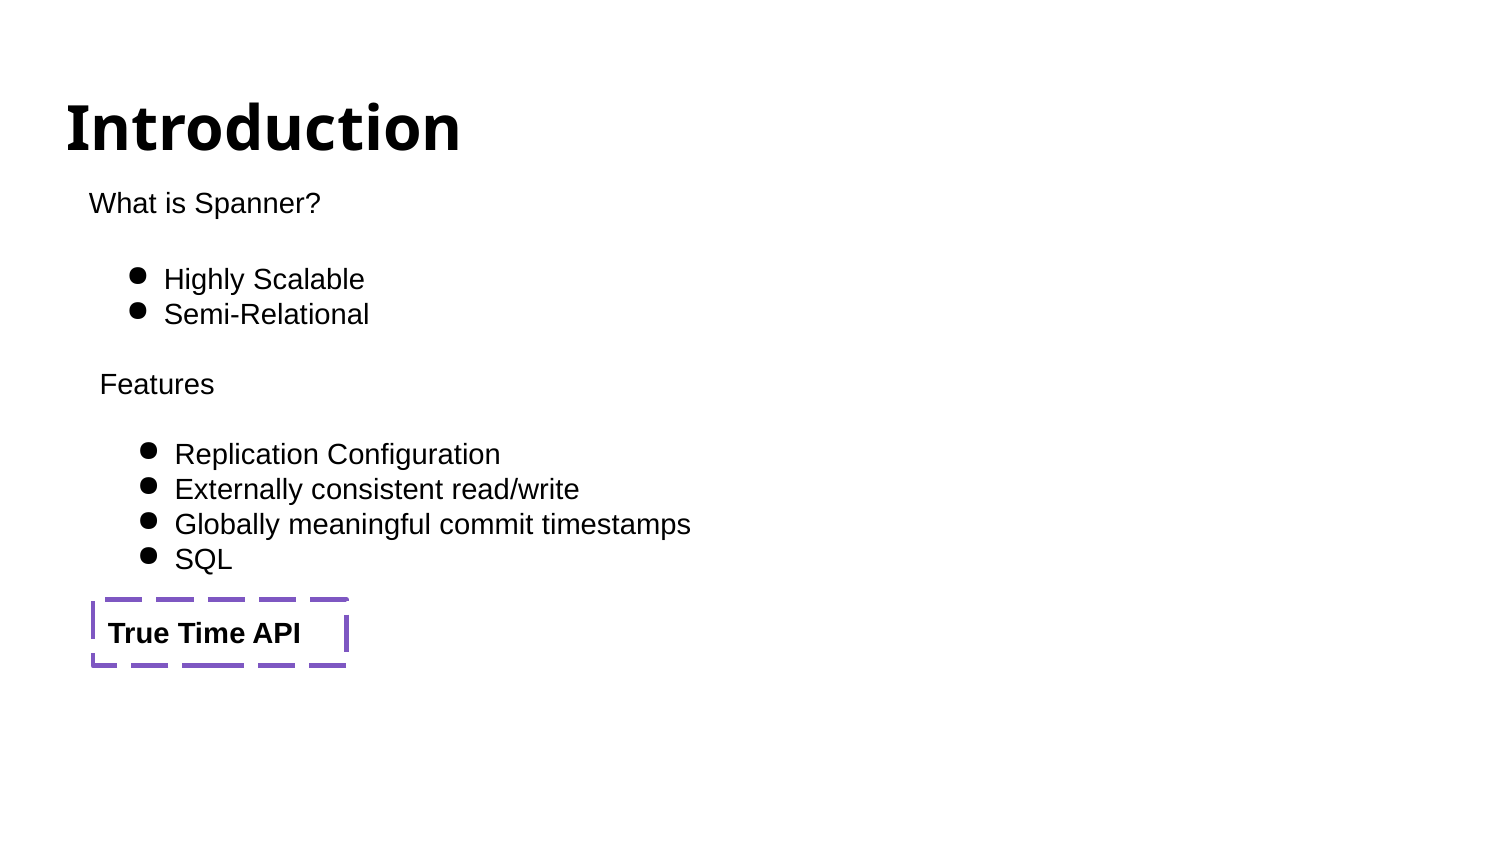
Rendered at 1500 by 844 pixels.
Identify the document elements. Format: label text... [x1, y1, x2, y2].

text_box Highly Scalable Semi-Relational [73, 245, 978, 351]
title Introduction [51, 72, 1449, 176]
text_box Features [84, 350, 988, 420]
text_box True Time API [92, 599, 347, 666]
text_box What is Spanner? [73, 168, 978, 236]
text_box Replication Configuration Externally consistent read/write Globally meaningful commit timestamps SQL [84, 420, 988, 587]
